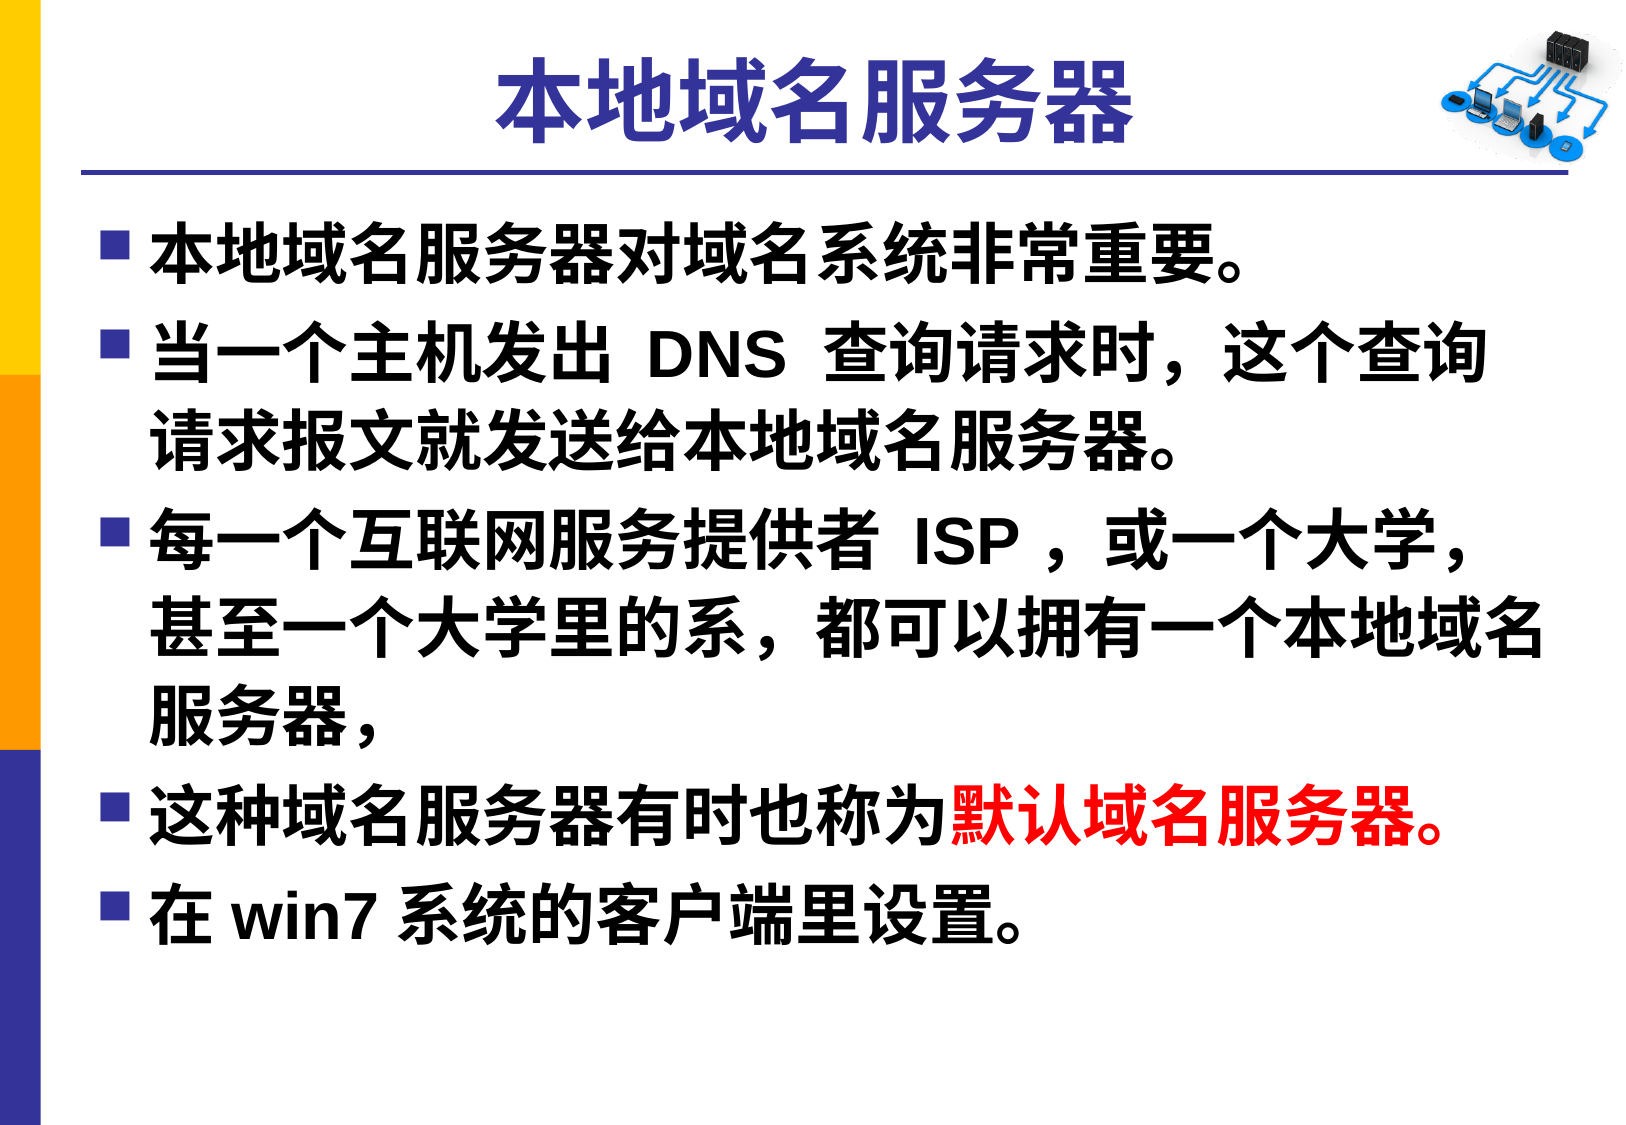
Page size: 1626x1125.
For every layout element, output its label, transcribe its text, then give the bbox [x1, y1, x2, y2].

title 本地域名服务器 [81, 30, 1569, 161]
picture [1438, 30, 1624, 165]
list 本地域名服务器对域名系统非常重要。 当一个主机发出 DNS 查询请求时，这个查询请求报文就发送给本地域名服务器。 每一个互联网服务提供者 ISP，或一个大学，甚至一个大学里的系，都可以拥有一个本地域名服务器， 这种域名服务器有时也称为默认域名服务器。 在win7系统的客户端里设置。 [81, 196, 1569, 1006]
